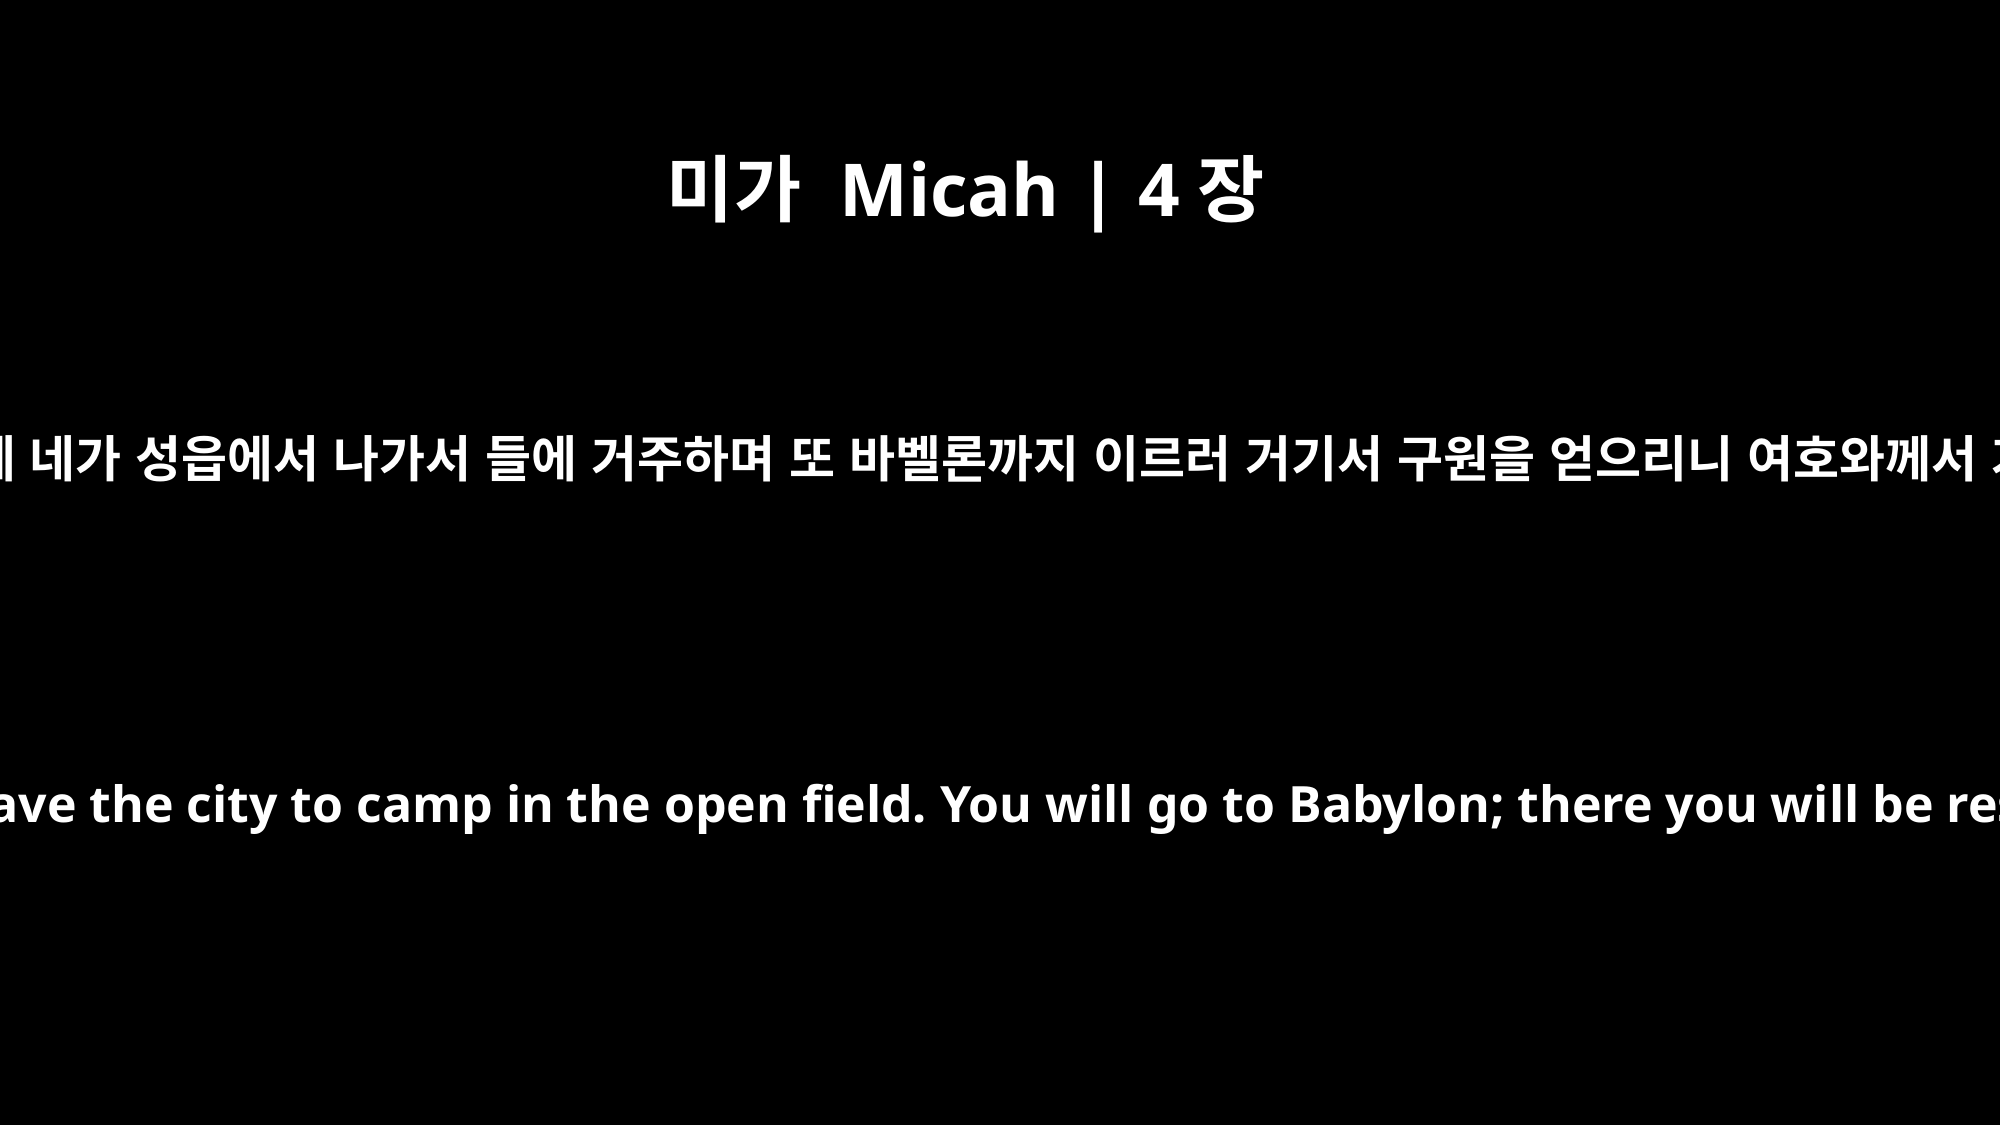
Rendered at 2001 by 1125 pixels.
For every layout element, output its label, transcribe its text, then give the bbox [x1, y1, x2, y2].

text_box 10 딸 시온이여 해산하는 여인처럼 힘들여 낳을지어다 이제 네가 성읍에서 나가서 들에 거주하며 또 바벨론까지 이르러 거기서 구원을 얻으리니 여호와께서 거기서 너를 네 원수들의 손에서 속량하여 내시리라 [0, 359, 2000, 495]
text_box Writhe in agony, O Daughter of Zion, like a woman in labor, for now you must leave the city to camp in the open field. You will go to Babylon; there you will be rescued. There the LORD will redeem you out of the hand of your enemies. [0, 764, 2000, 840]
text_box 미가 Micah | 4장 [652, 136, 1280, 239]
